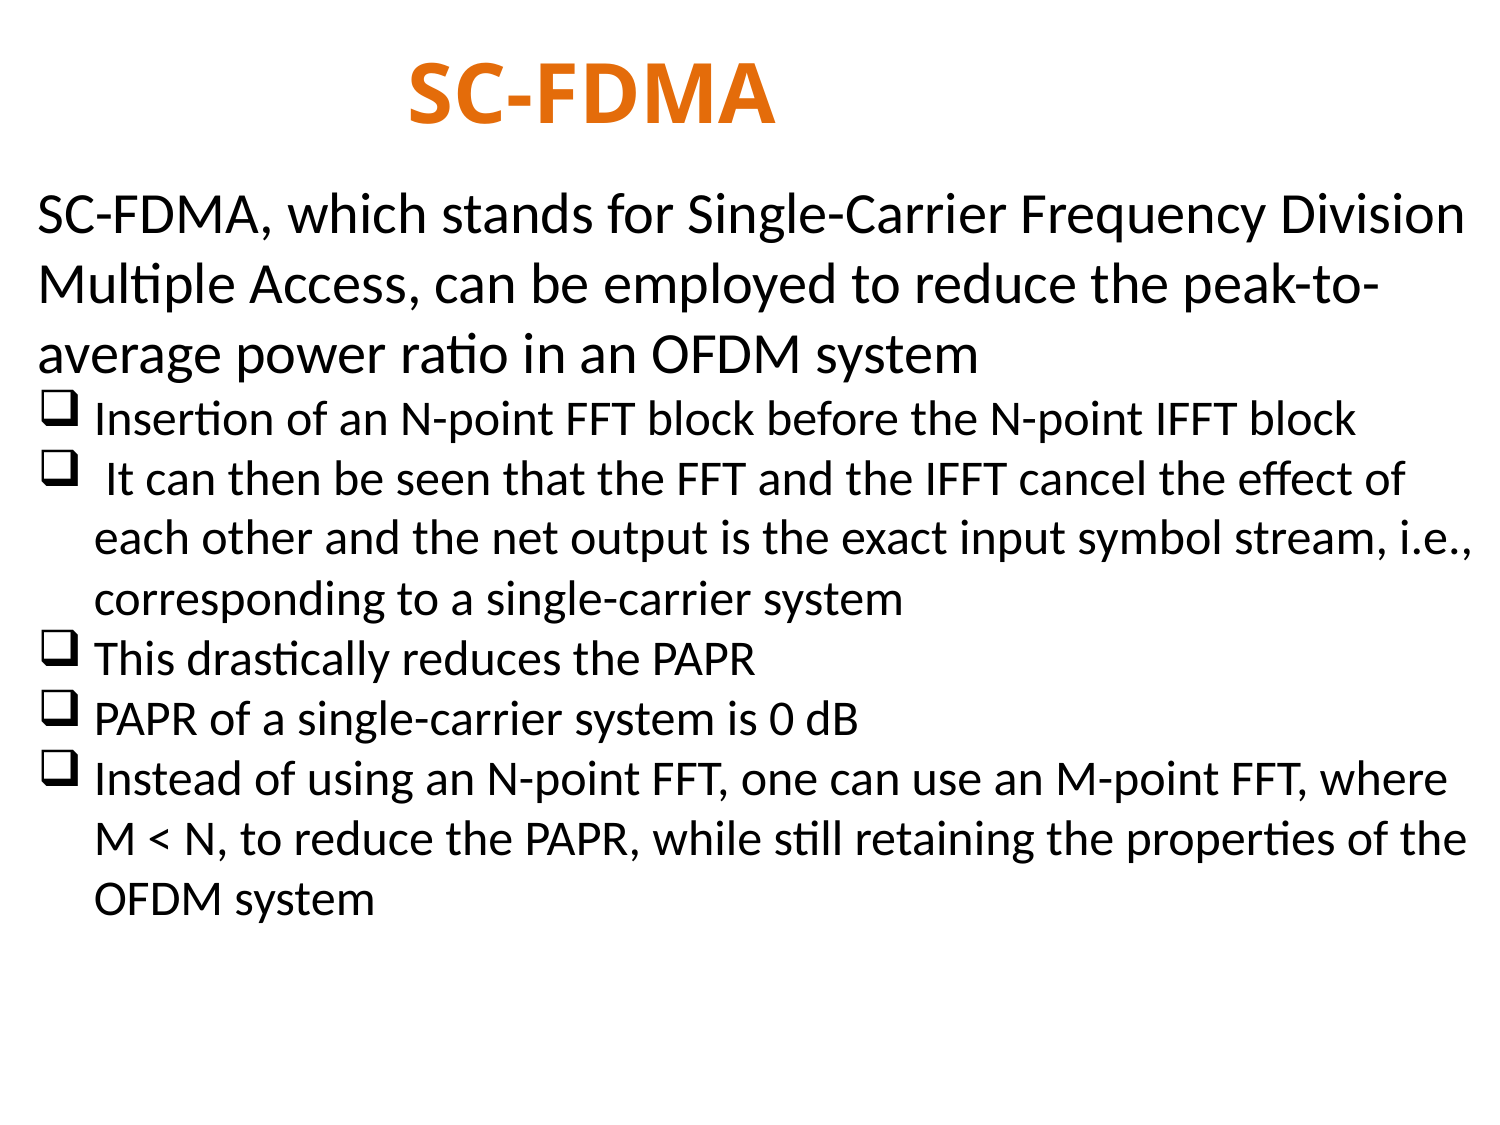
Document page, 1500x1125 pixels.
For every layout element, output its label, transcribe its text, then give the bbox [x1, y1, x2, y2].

title SC-FDMA [407, 40, 1092, 145]
list SC-FDMA, which stands for Single-Carrier Frequency Division Multiple Access, can be employed to reduce the peak-to-average power ratio in an OFDM system Insertion of an N-point FFT block before the N-point IFFT block It can then be seen that the FFT and the IFFT cancel the effect of each other and the net output is the exact input symbol stream, i.e., corresponding to a single-carrier system This drastically reduces the PAPR PAPR of a single-carrier system is 0 dB Instead of using an N-point FFT, one can use an M-point FFT, where M < N, to reduce the PAPR, while still retaining the properties of the OFDM system [37, 174, 1500, 1074]
